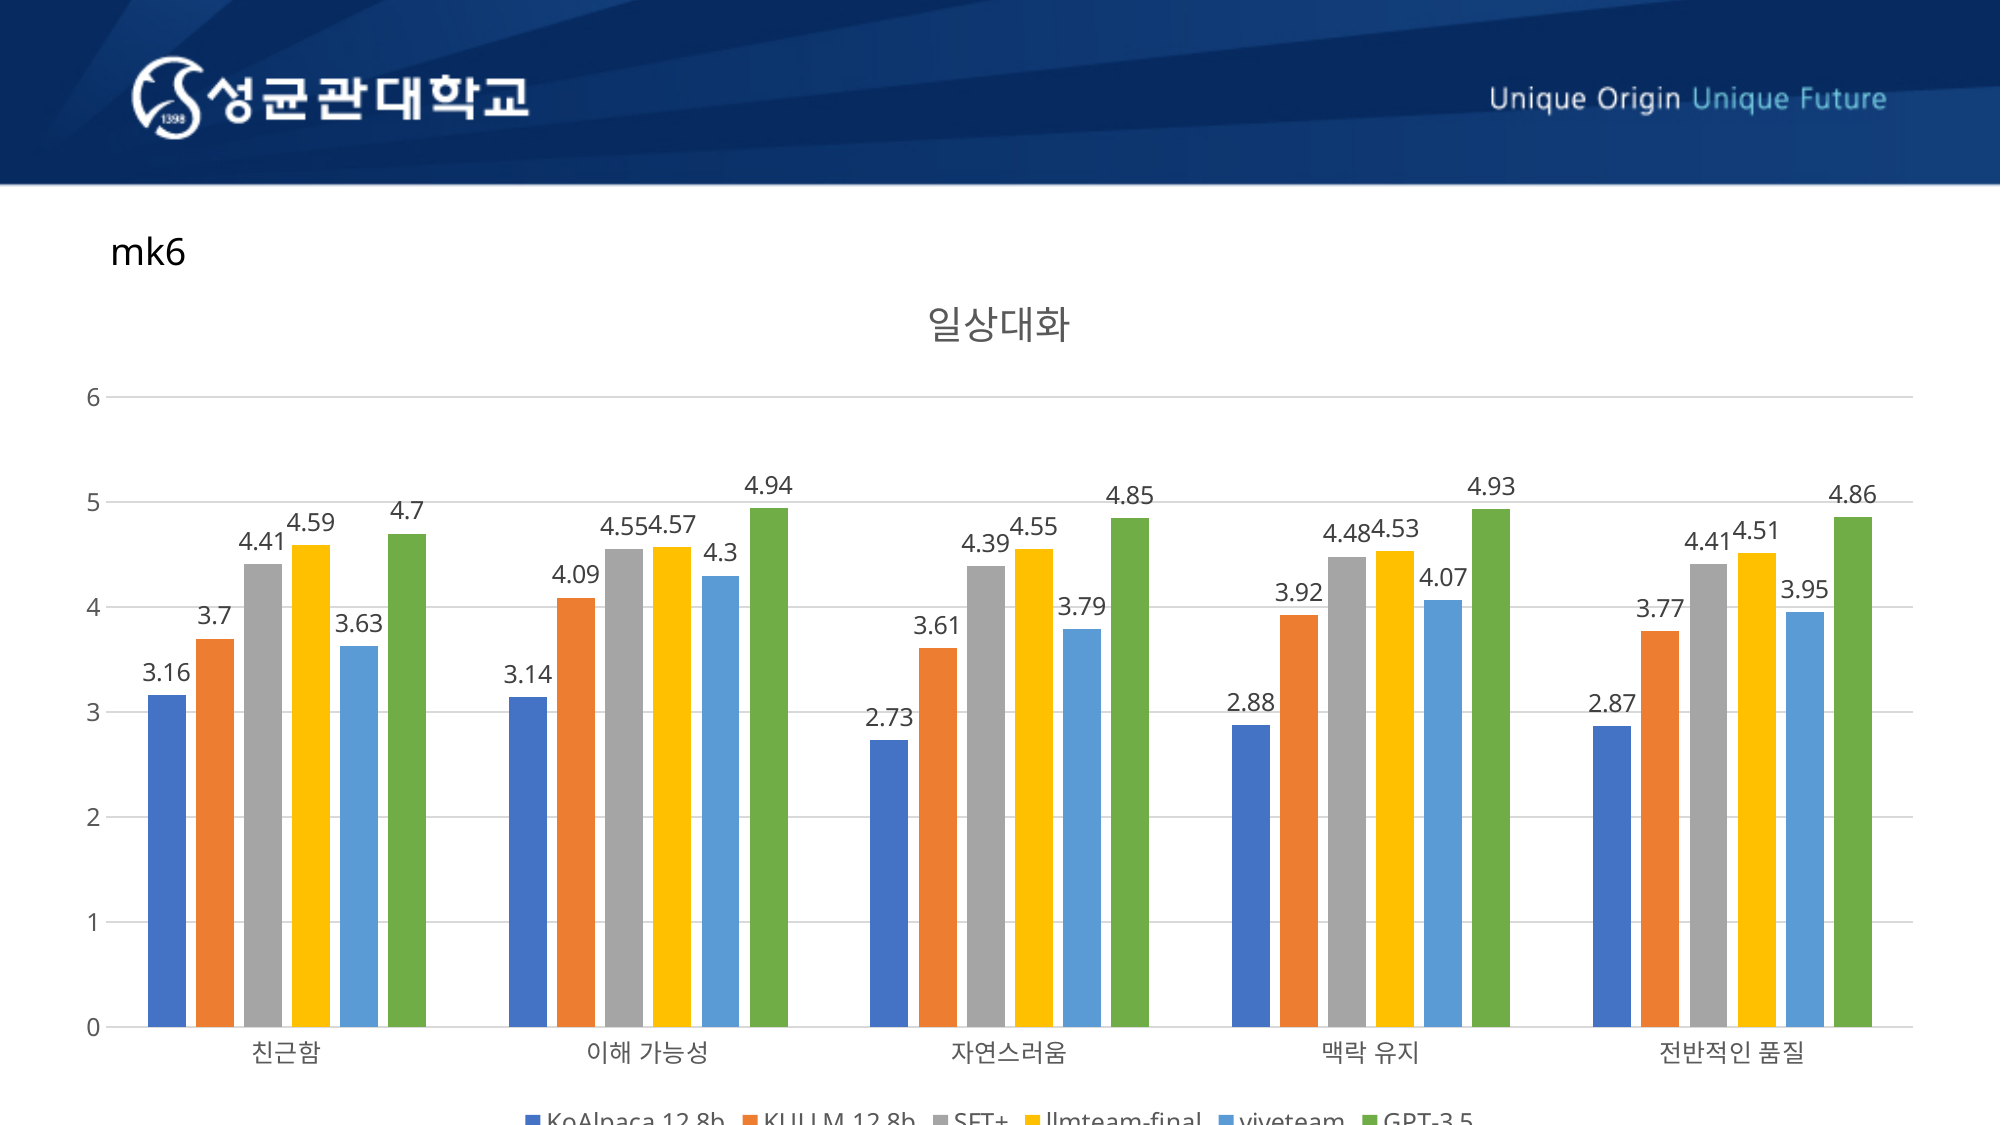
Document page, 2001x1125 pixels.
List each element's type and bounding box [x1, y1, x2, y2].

picture [0, 0, 2000, 1125]
chart [48, 256, 1952, 1125]
